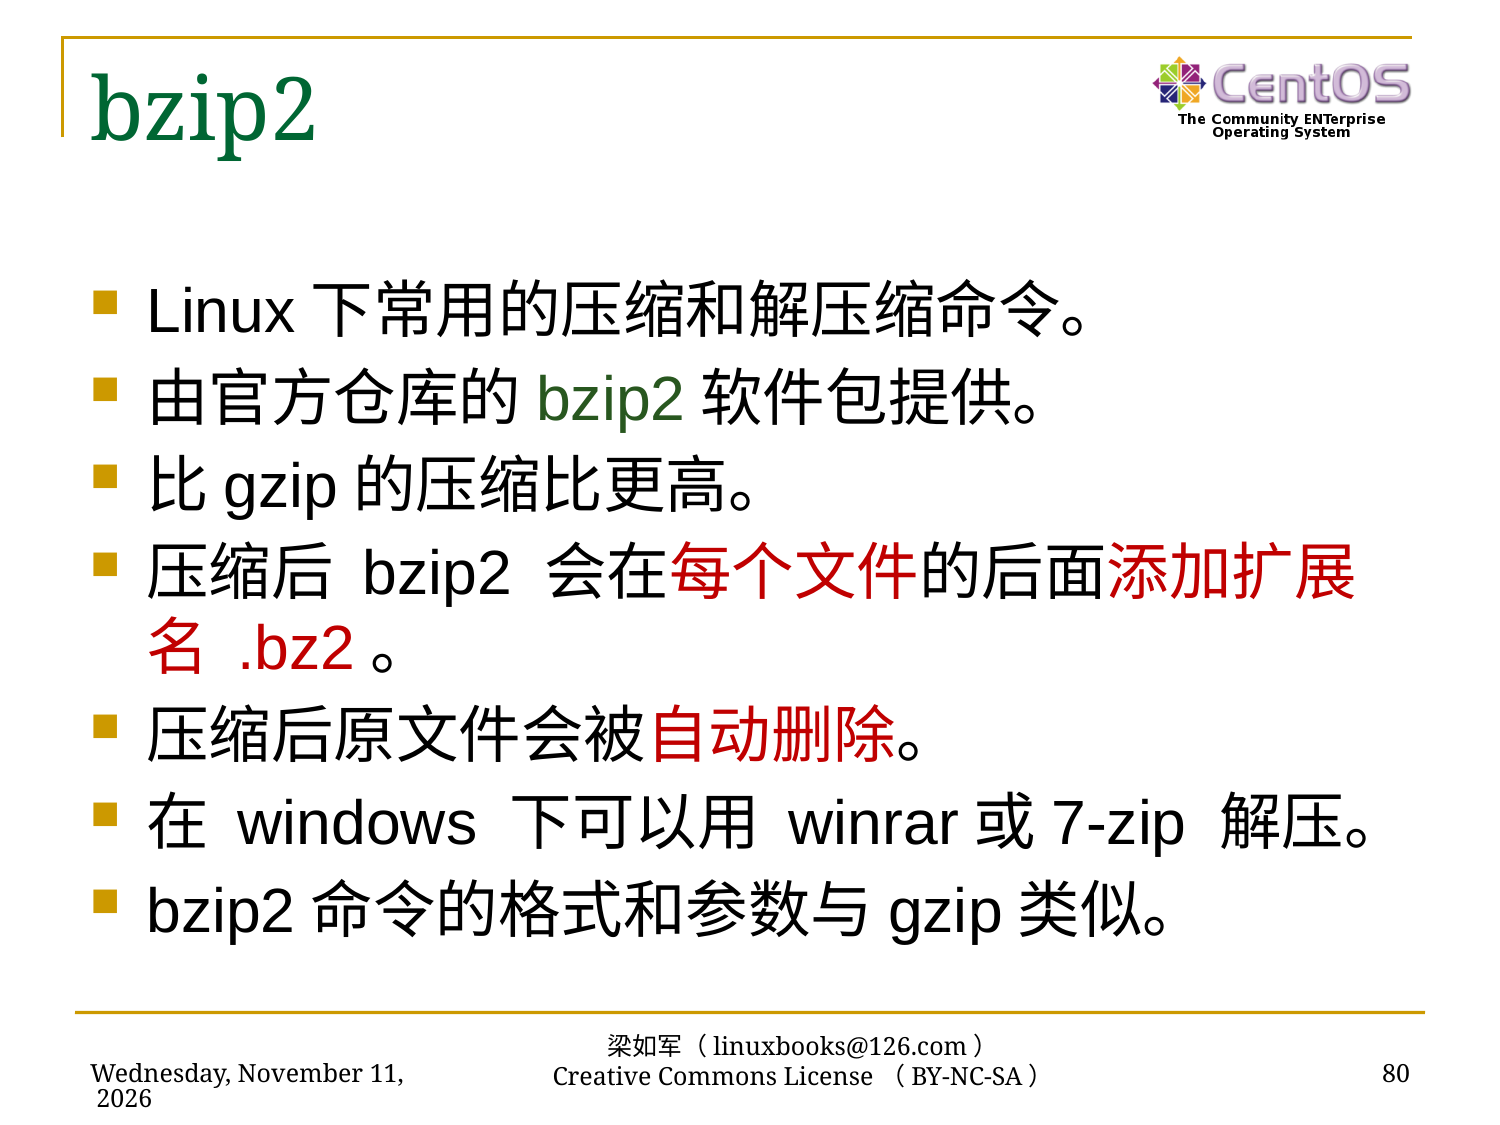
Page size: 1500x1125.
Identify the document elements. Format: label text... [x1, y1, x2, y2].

list Linux下常用的压缩和解压缩命令。 由官方仓库的bzip2软件包提供。 比gzip的压缩比更高。 压缩后 bzip2 会在每个文件的后面添加扩展名 .bz2。 压缩后原文件会被自动删除。 在 windows 下可以用 winrar或7-zip 解压。 bzip2命令的格式和参数与gzip类似。 [74, 262, 1426, 1006]
slide_number 80 [1074, 1023, 1426, 1100]
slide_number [74, 1023, 426, 1100]
footer 梁如军（linuxbooks@126.com） Creative Commons License（BY-NC-SA） [359, 1022, 1247, 1099]
title bzip2 [74, 45, 1426, 233]
